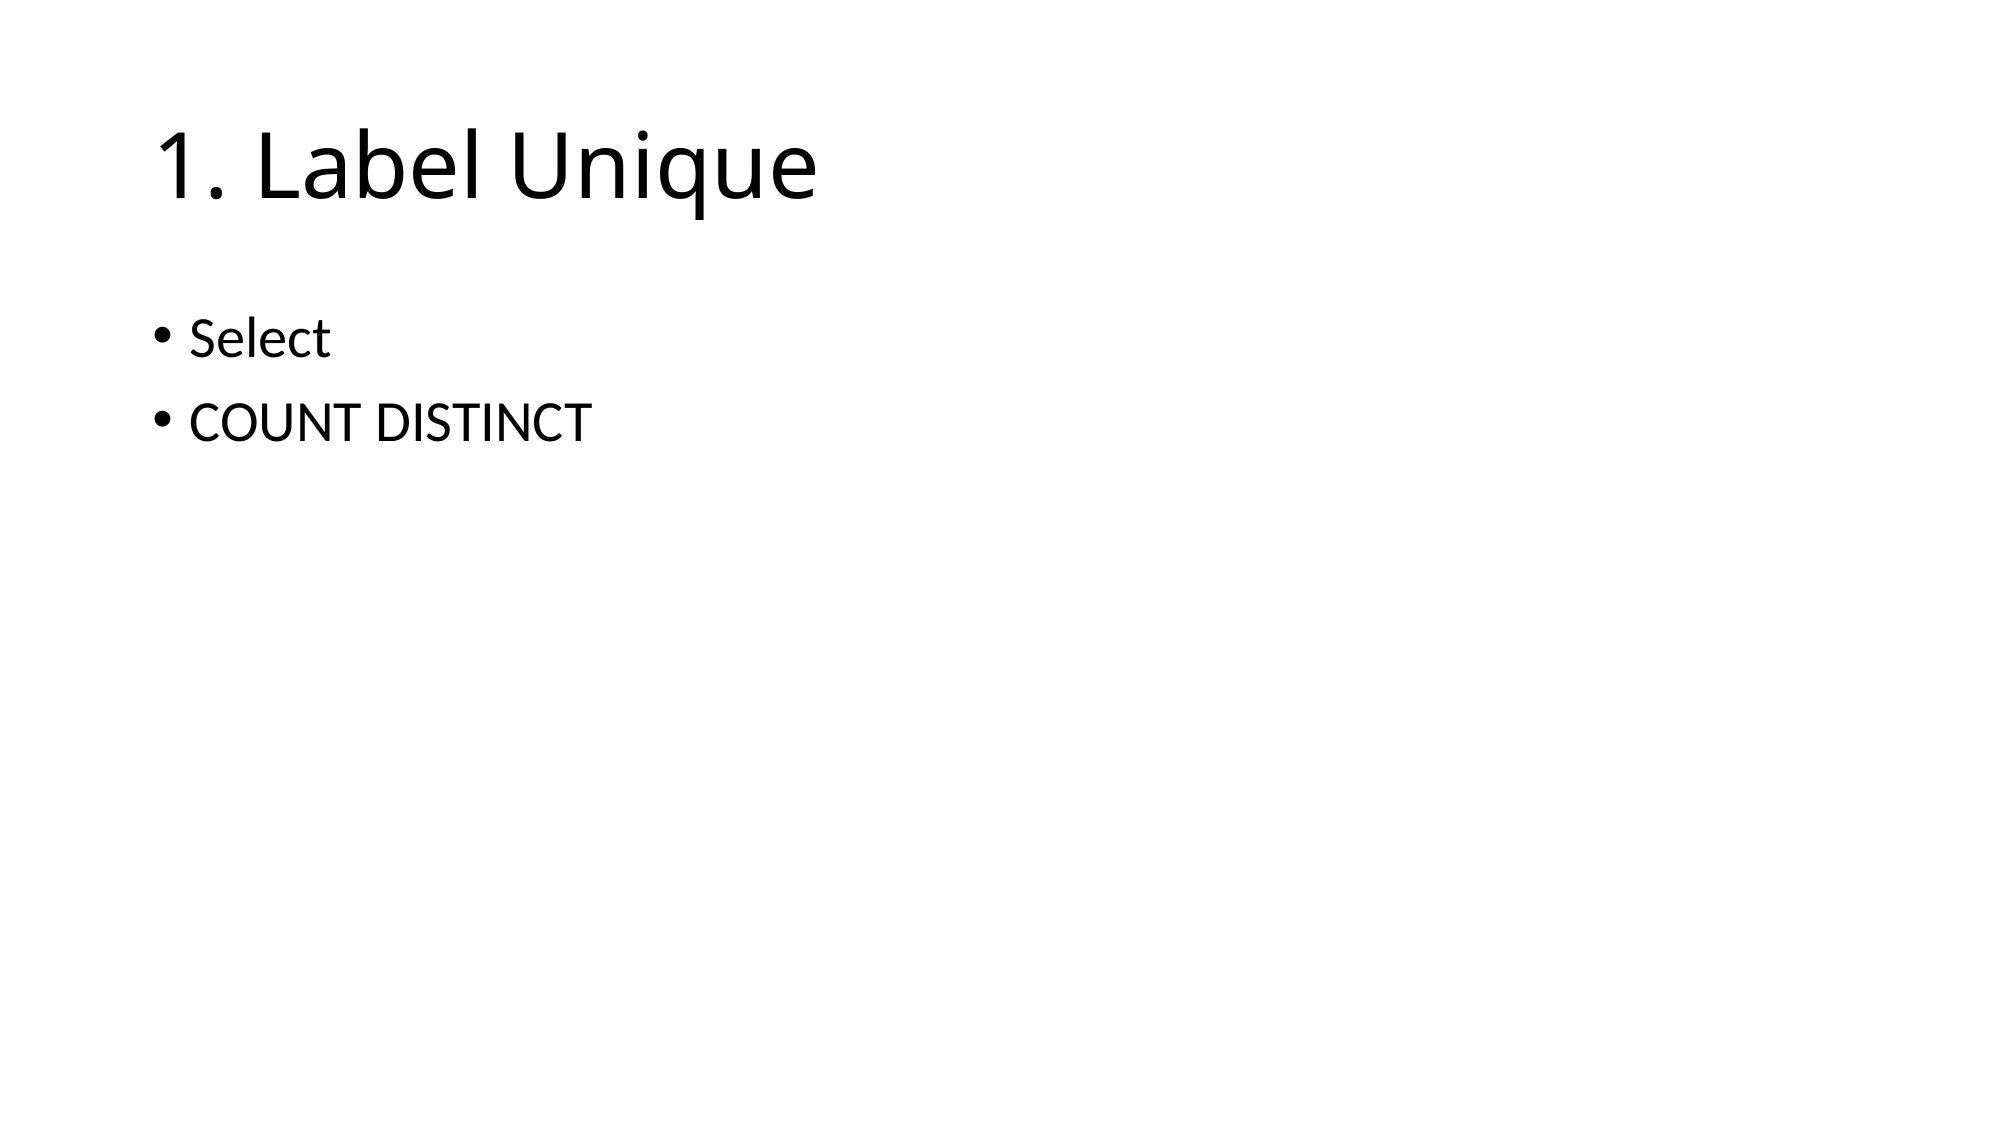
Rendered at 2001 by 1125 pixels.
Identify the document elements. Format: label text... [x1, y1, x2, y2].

title 1. Label Unique [137, 59, 1863, 278]
list Select COUNT DISTINCT [137, 299, 1863, 1014]
